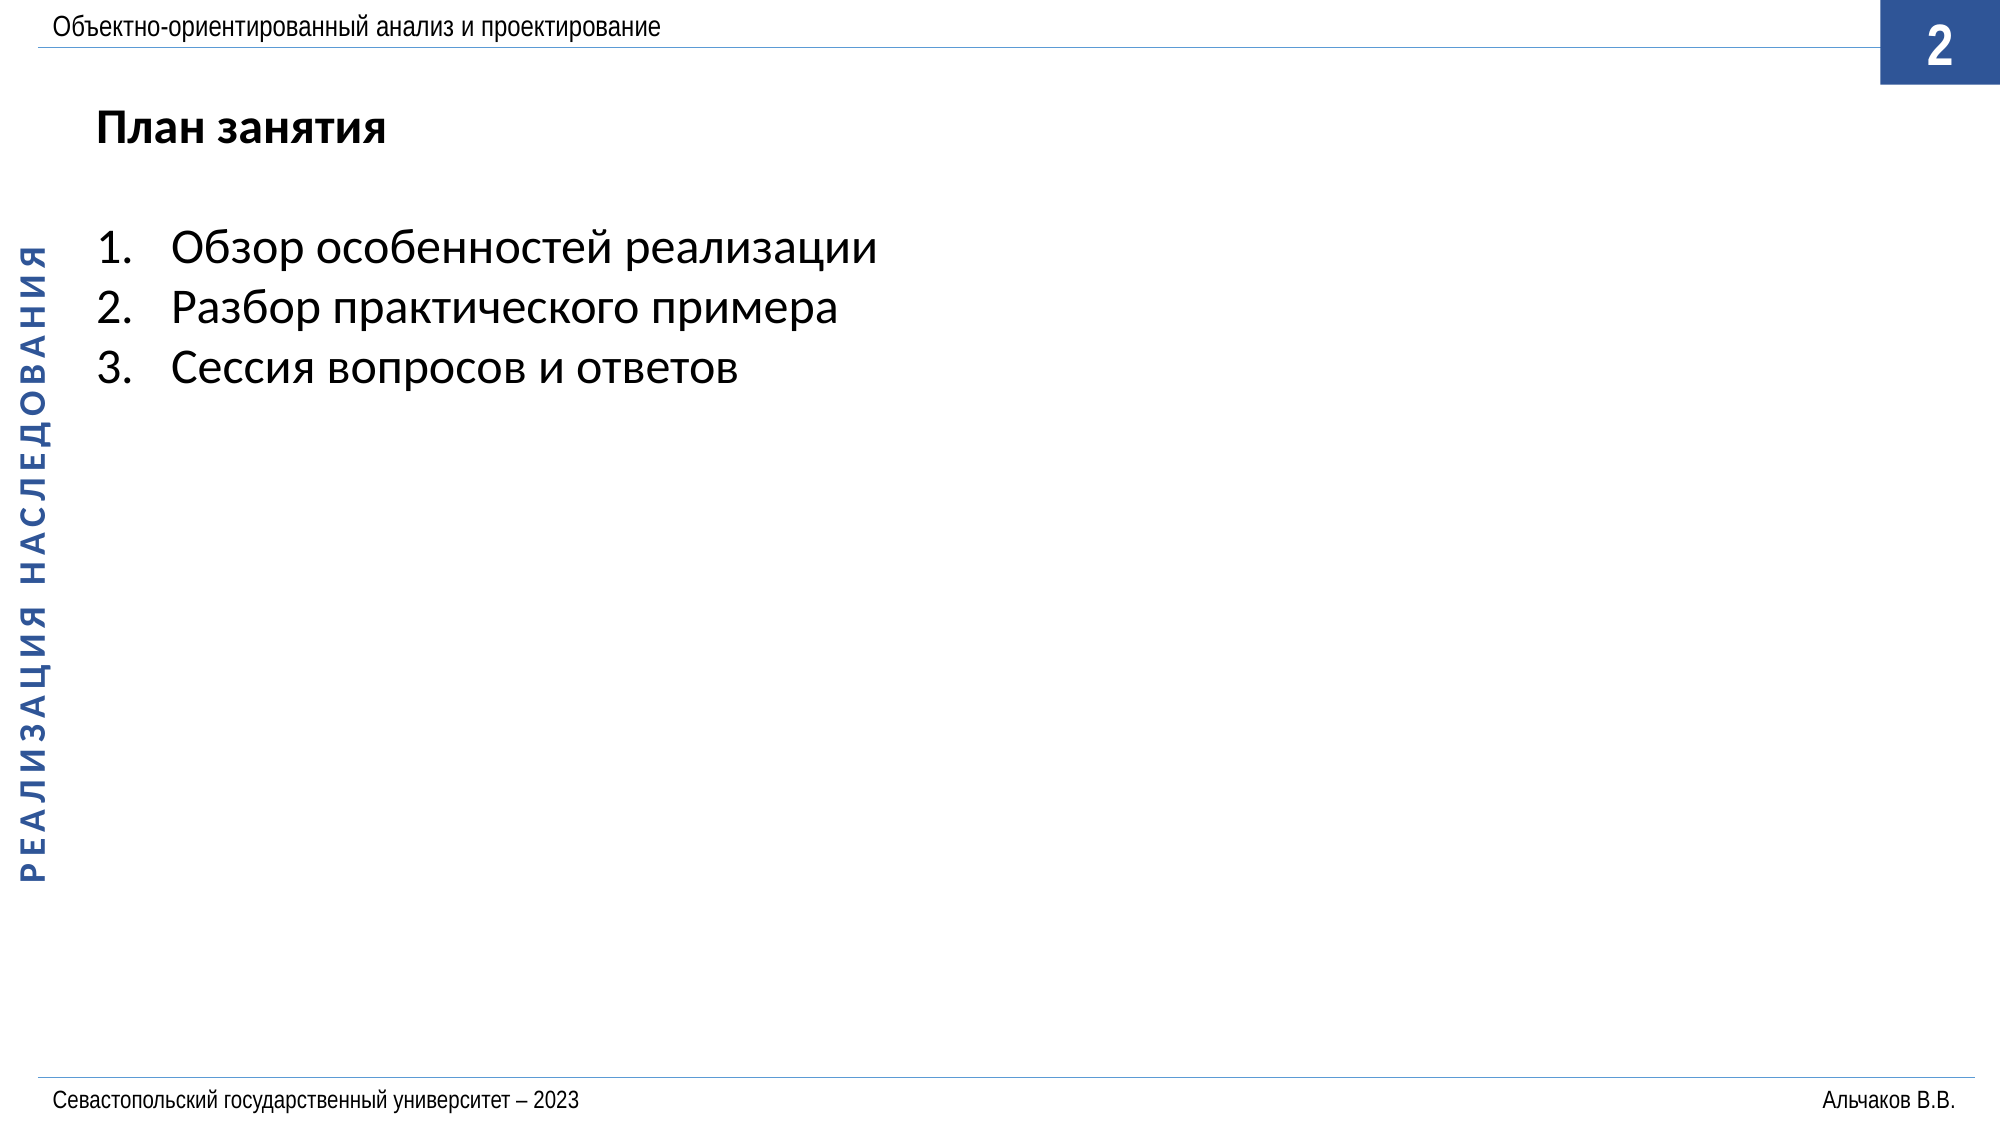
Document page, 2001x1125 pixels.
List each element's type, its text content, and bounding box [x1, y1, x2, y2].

text_box Объектно-ориентированный анализ и проектирование [37, 0, 1880, 47]
text_box План занятия Обзор особенностей реализации Разбор практического примера Сессия вопросов и ответов [81, 85, 1932, 401]
text_box РЕАЛИЗАЦИЯ НАСЛЕДОВАНИЯ [0, 67, 76, 1063]
text_box 2 [1880, 0, 2000, 85]
text_box Севастопольский государственный университет – 2023 Альчаков В.В. [37, 1078, 1975, 1121]
